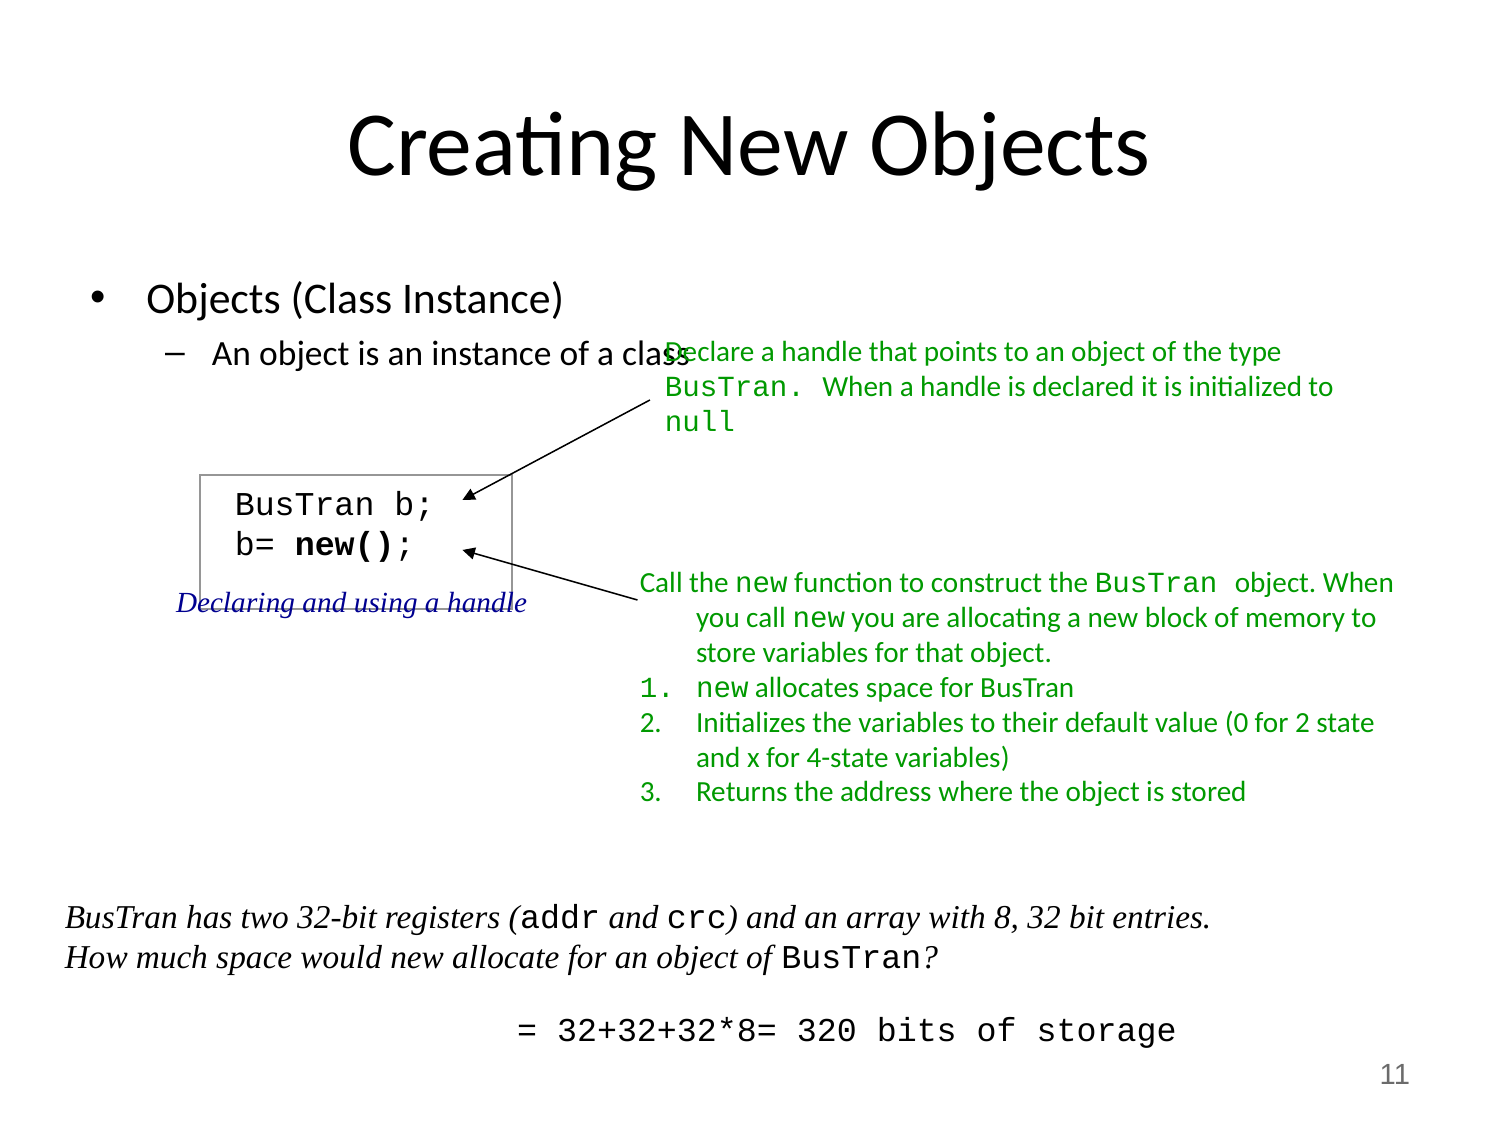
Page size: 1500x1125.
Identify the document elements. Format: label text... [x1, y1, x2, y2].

text_box [462, 399, 651, 500]
text_box [462, 547, 638, 601]
text_box Declare a handle that points to an object of the type BusTran. When a handle is declared it is initialized to null [650, 324, 1375, 445]
title Creating New Objects [75, 45, 1425, 233]
text_box BusTran b; b= new(); [199, 474, 513, 575]
list Objects (Class Instance) An object is an instance of a class [75, 262, 1425, 1005]
text_box = 32+32+32*8= 320 bits of storage [502, 1001, 1193, 1056]
text_box Call the new function to construct the BusTran object. When you call new you are allocating a new block of memory to store variables for that object. new allocates space for BusTran Initializes the variables to their default value (0 for 2 state and x for 4-state variables) Returns the address where the object is stored [624, 555, 1425, 851]
slide_number 11 [1074, 1042, 1425, 1103]
text_box Declaring and using a handle [161, 575, 543, 626]
text_box BusTran has two 32-bit registers (addr and crc) and an array with 8, 32 bit entries. How much space would new allocate for an object of BusTran? [49, 887, 1325, 1022]
